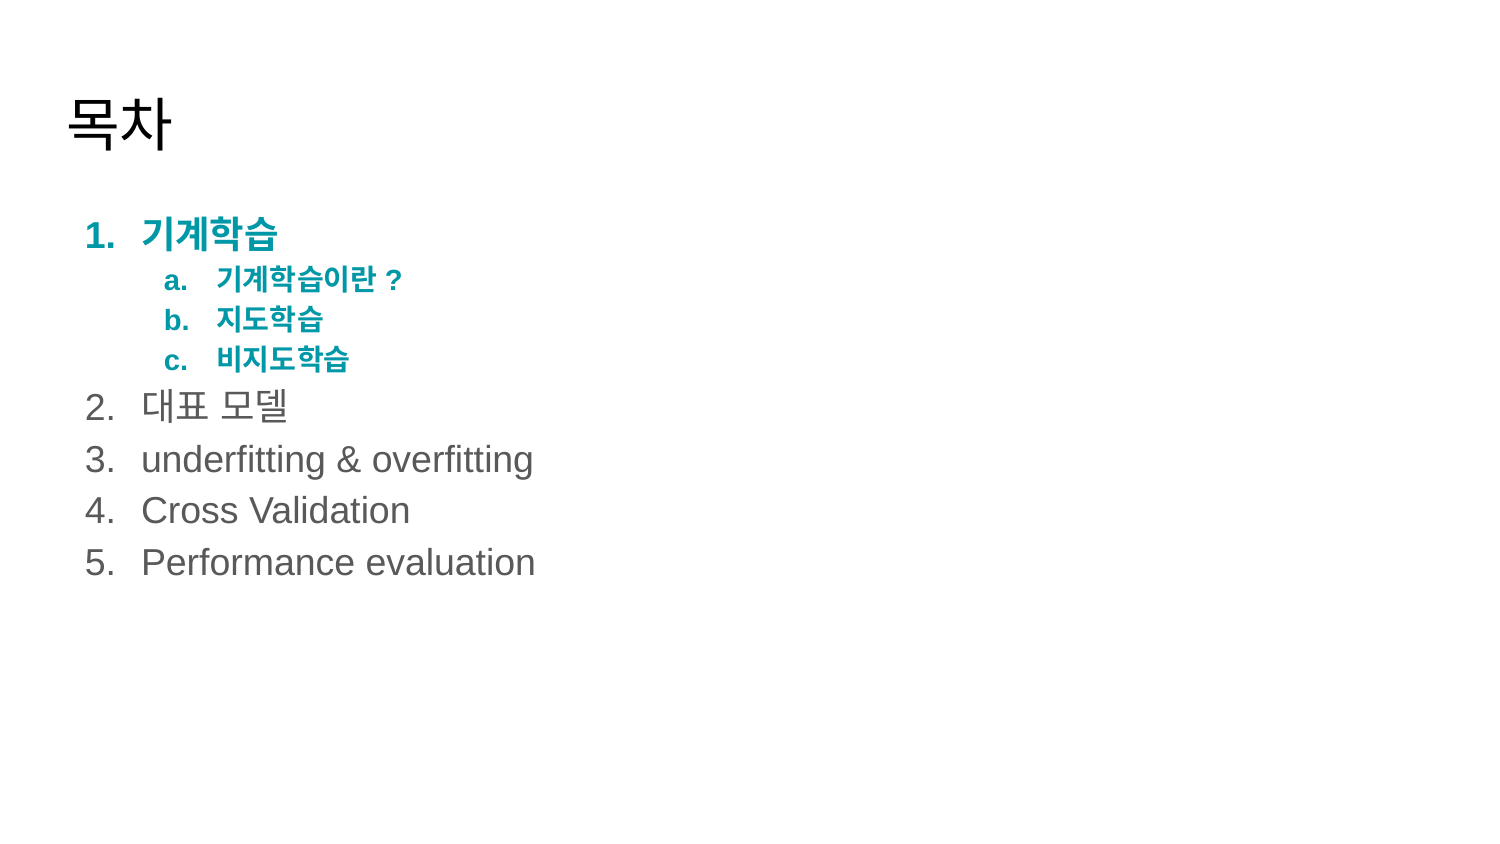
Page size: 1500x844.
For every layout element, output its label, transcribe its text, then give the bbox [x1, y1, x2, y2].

title 목차 [51, 72, 1449, 167]
list 기계학습 기계학습이란? 지도학습 비지도학습 대표 모델 underfitting & overfitting Cross Validation Performance evaluation [51, 189, 1449, 750]
